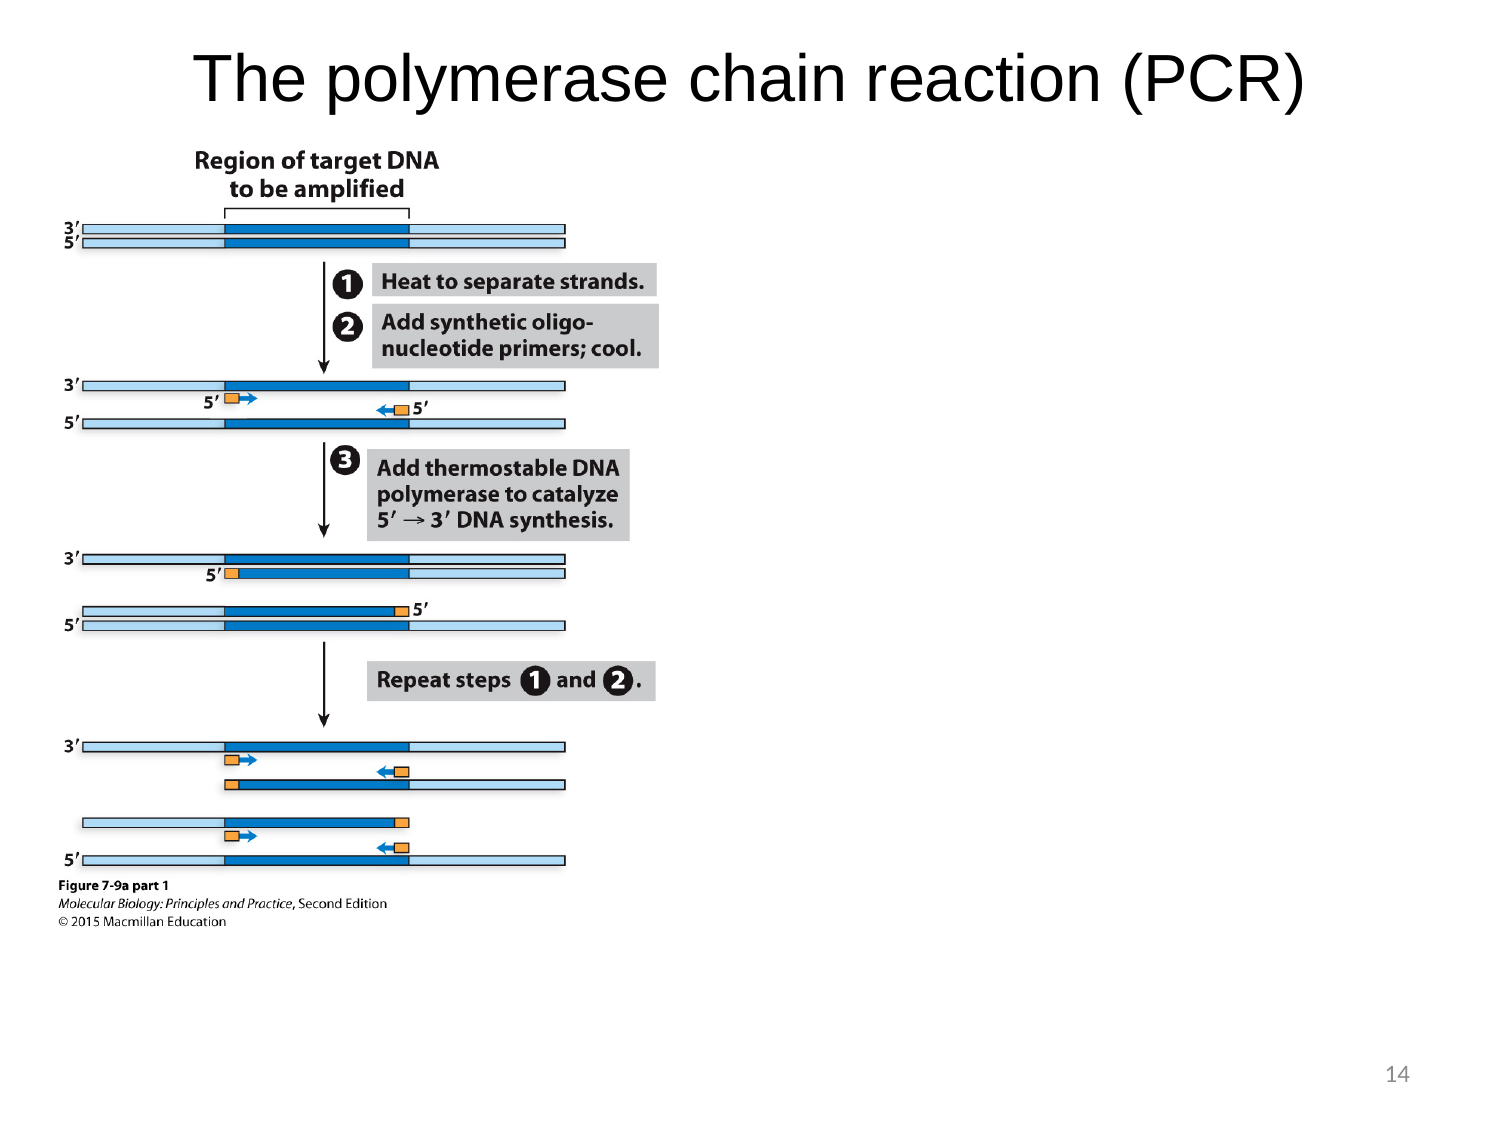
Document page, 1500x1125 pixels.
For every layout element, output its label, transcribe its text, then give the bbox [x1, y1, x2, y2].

picture [52, 138, 668, 932]
text_box The polymerase chain reaction (PCR) [0, 27, 1500, 123]
slide_number 14 [1074, 1042, 1425, 1103]
